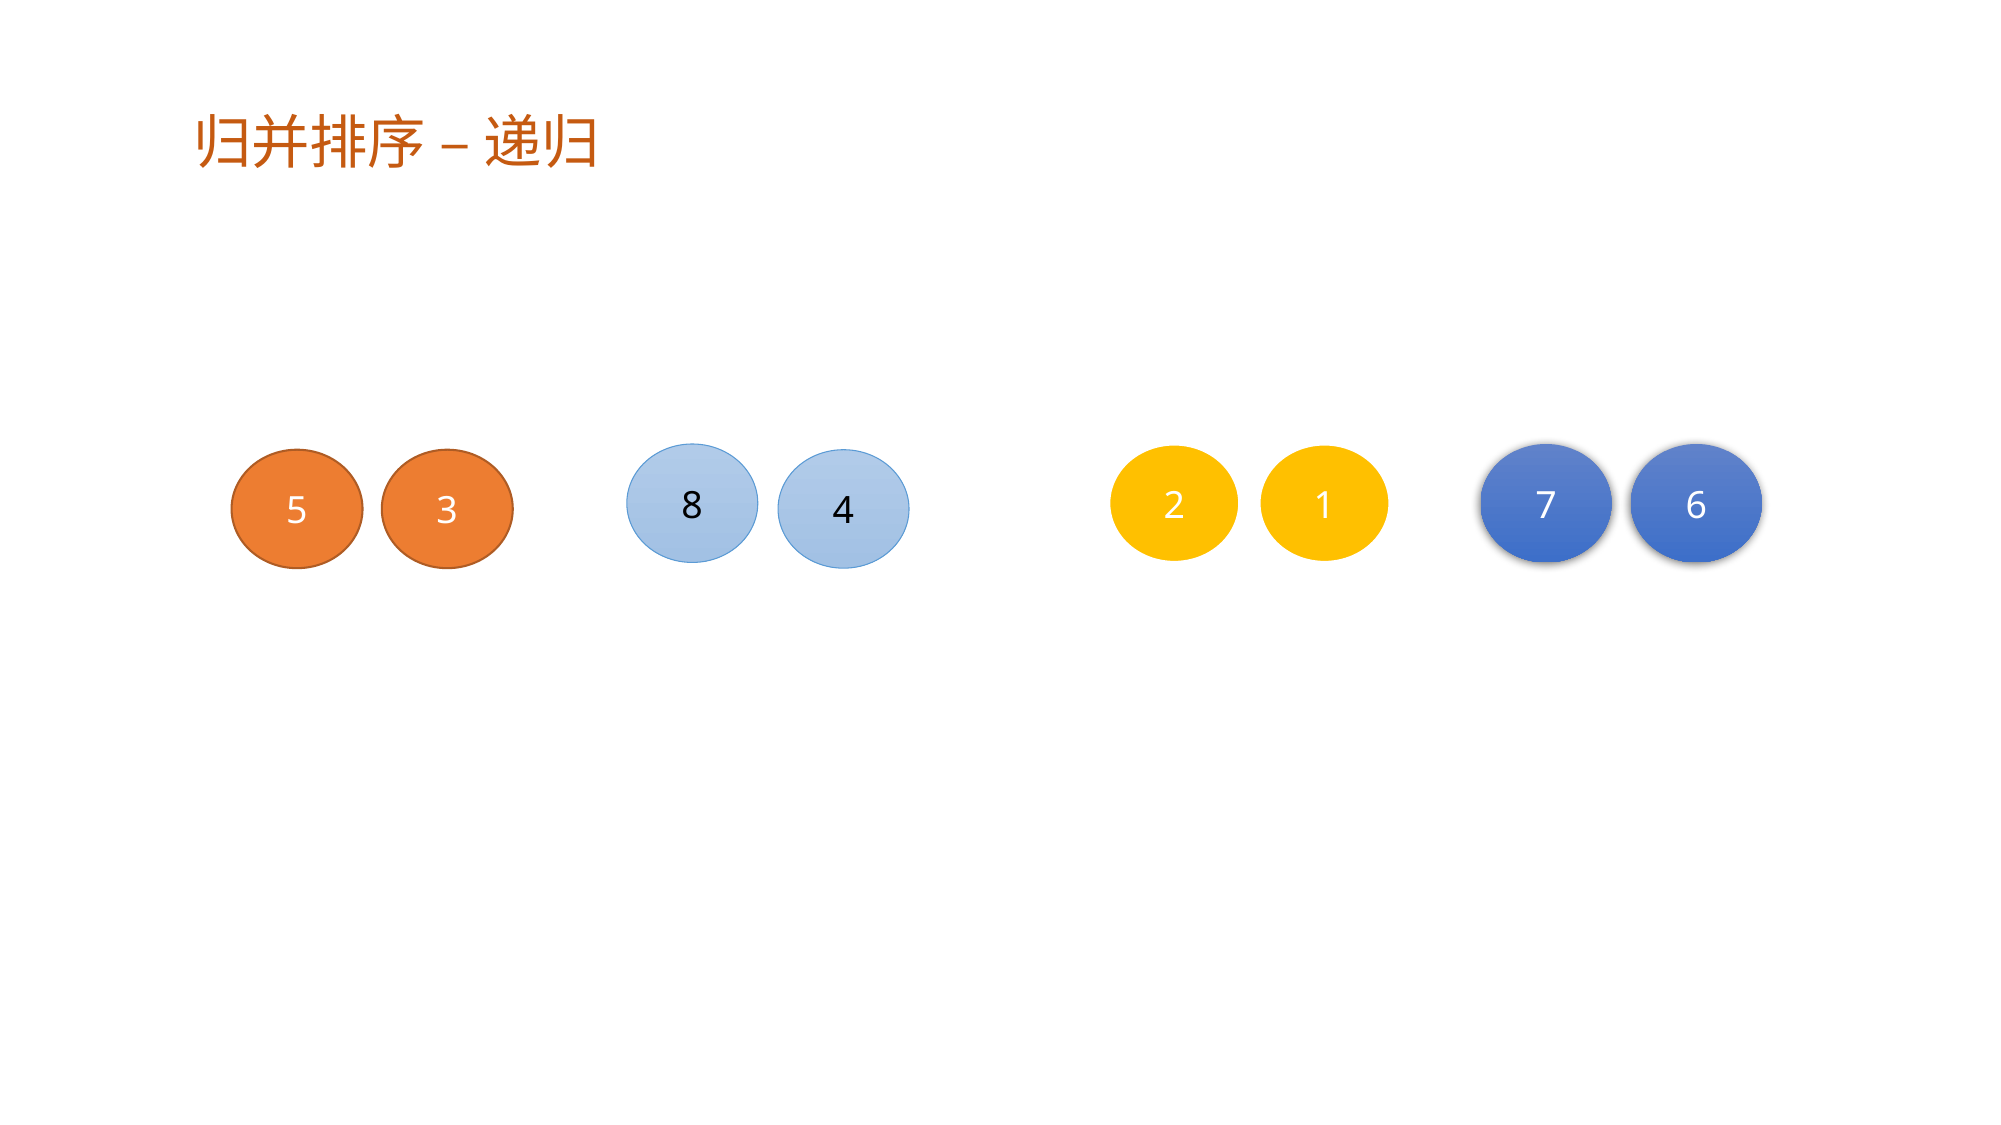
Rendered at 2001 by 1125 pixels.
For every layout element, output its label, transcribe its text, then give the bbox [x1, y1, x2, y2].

text_box 5 [230, 448, 364, 570]
text_box 3 [380, 448, 514, 570]
text_box 1 [1257, 442, 1392, 565]
text_box 归并排序 – 递归 [178, 97, 615, 183]
text_box 8 [626, 443, 759, 563]
text_box 7 [1480, 443, 1612, 563]
text_box 4 [777, 449, 910, 569]
text_box 6 [1630, 443, 1762, 563]
text_box 2 [1107, 442, 1242, 565]
